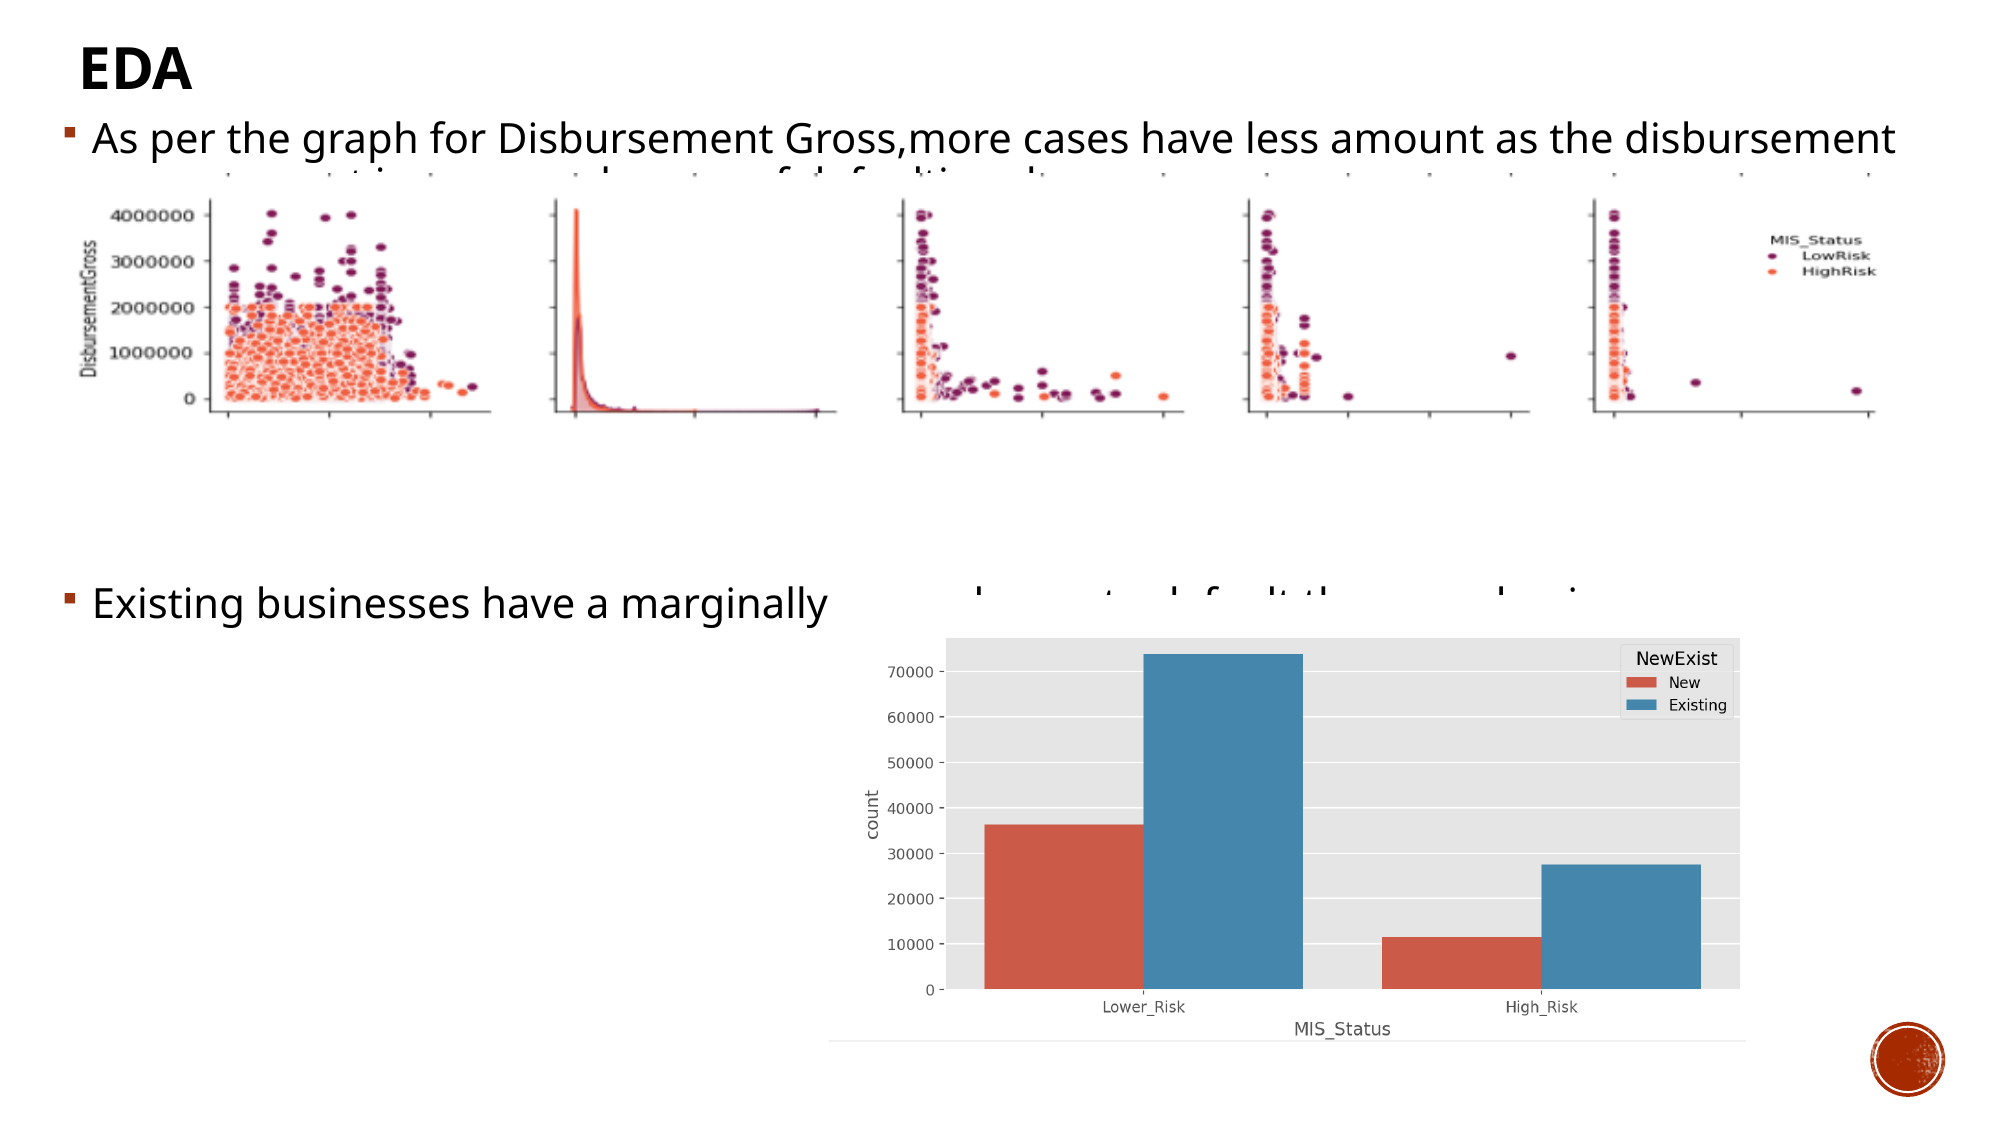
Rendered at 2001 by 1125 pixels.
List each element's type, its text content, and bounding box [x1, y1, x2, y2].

picture [829, 595, 1746, 1042]
picture [63, 173, 1958, 441]
list As per the graph for Disbursement Gross,more cases have less amount as the disbursement gross amount increases, chances of defaulting decreases. Existing businesses have a marginally more chance to default than new businesses. [46, 109, 1949, 1088]
text_box EDA [63, 23, 1064, 109]
